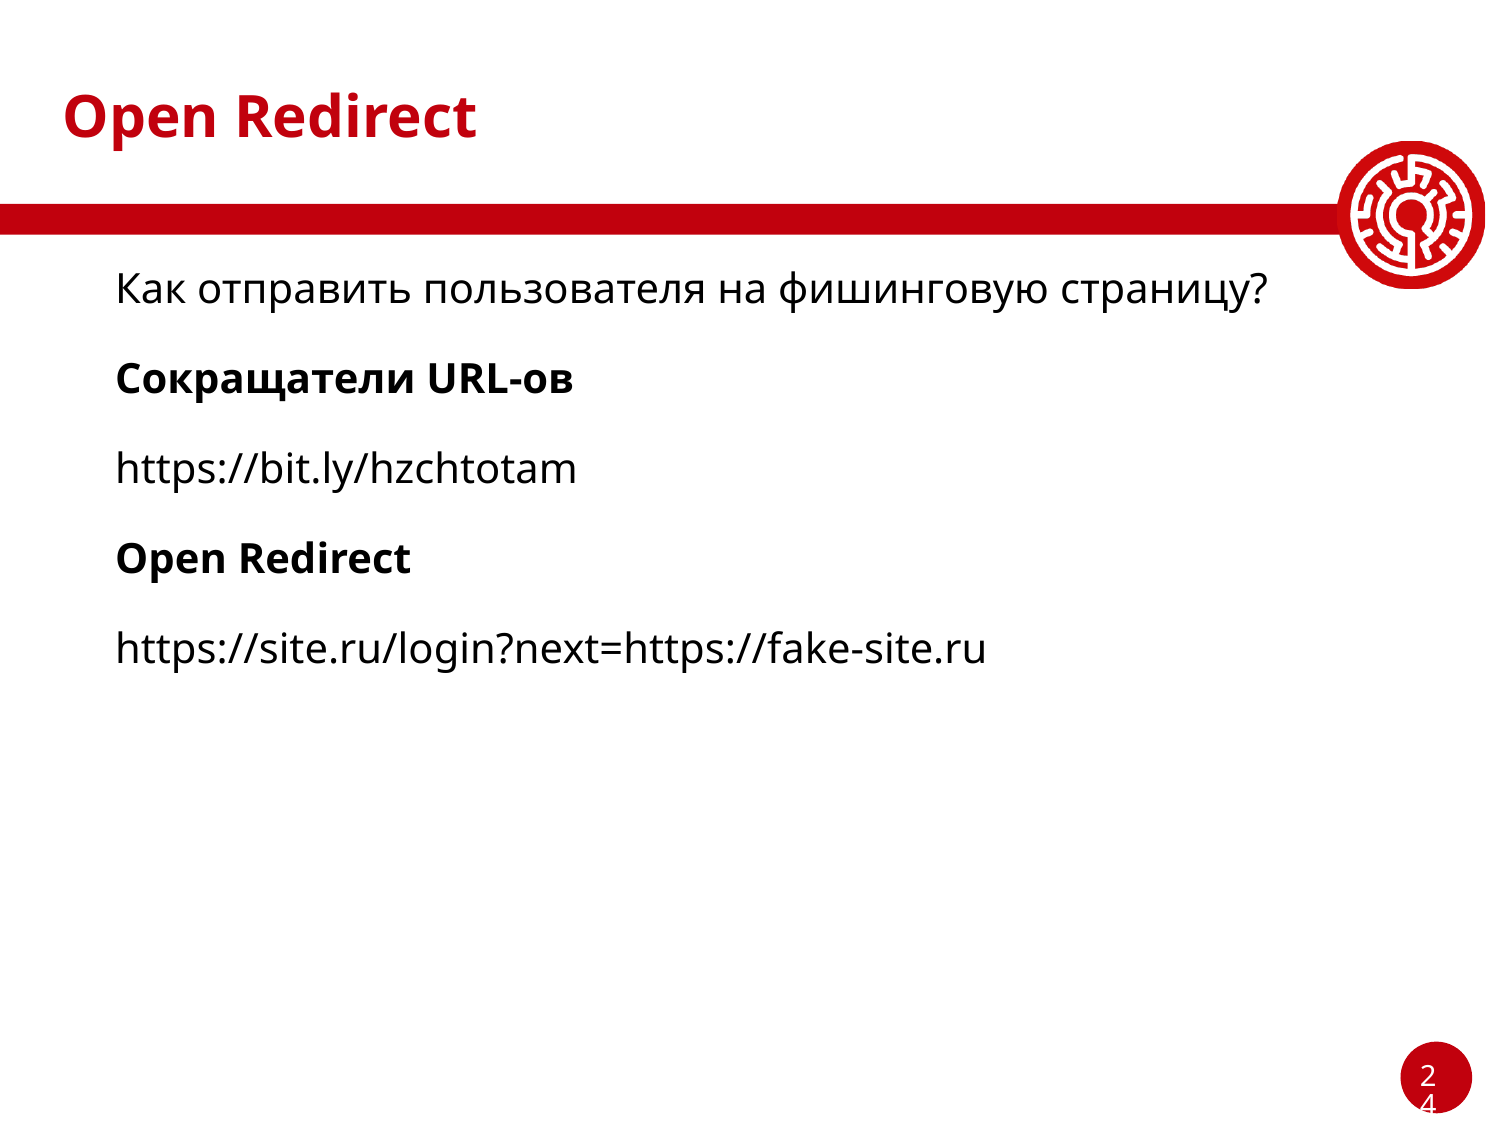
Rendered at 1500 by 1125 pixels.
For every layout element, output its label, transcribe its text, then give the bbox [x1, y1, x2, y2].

slide_number ‹#› [1404, 1047, 1468, 1108]
list Как отправить пользователя на фишинговую страницу? Сокращатели URL-ов https://bit.ly/hzchtotam Open Redirect https://site.ru/login?next=https://fake-site.ru [100, 259, 1369, 1048]
picture [1337, 141, 1485, 289]
title Open Redirect [47, 42, 1281, 185]
